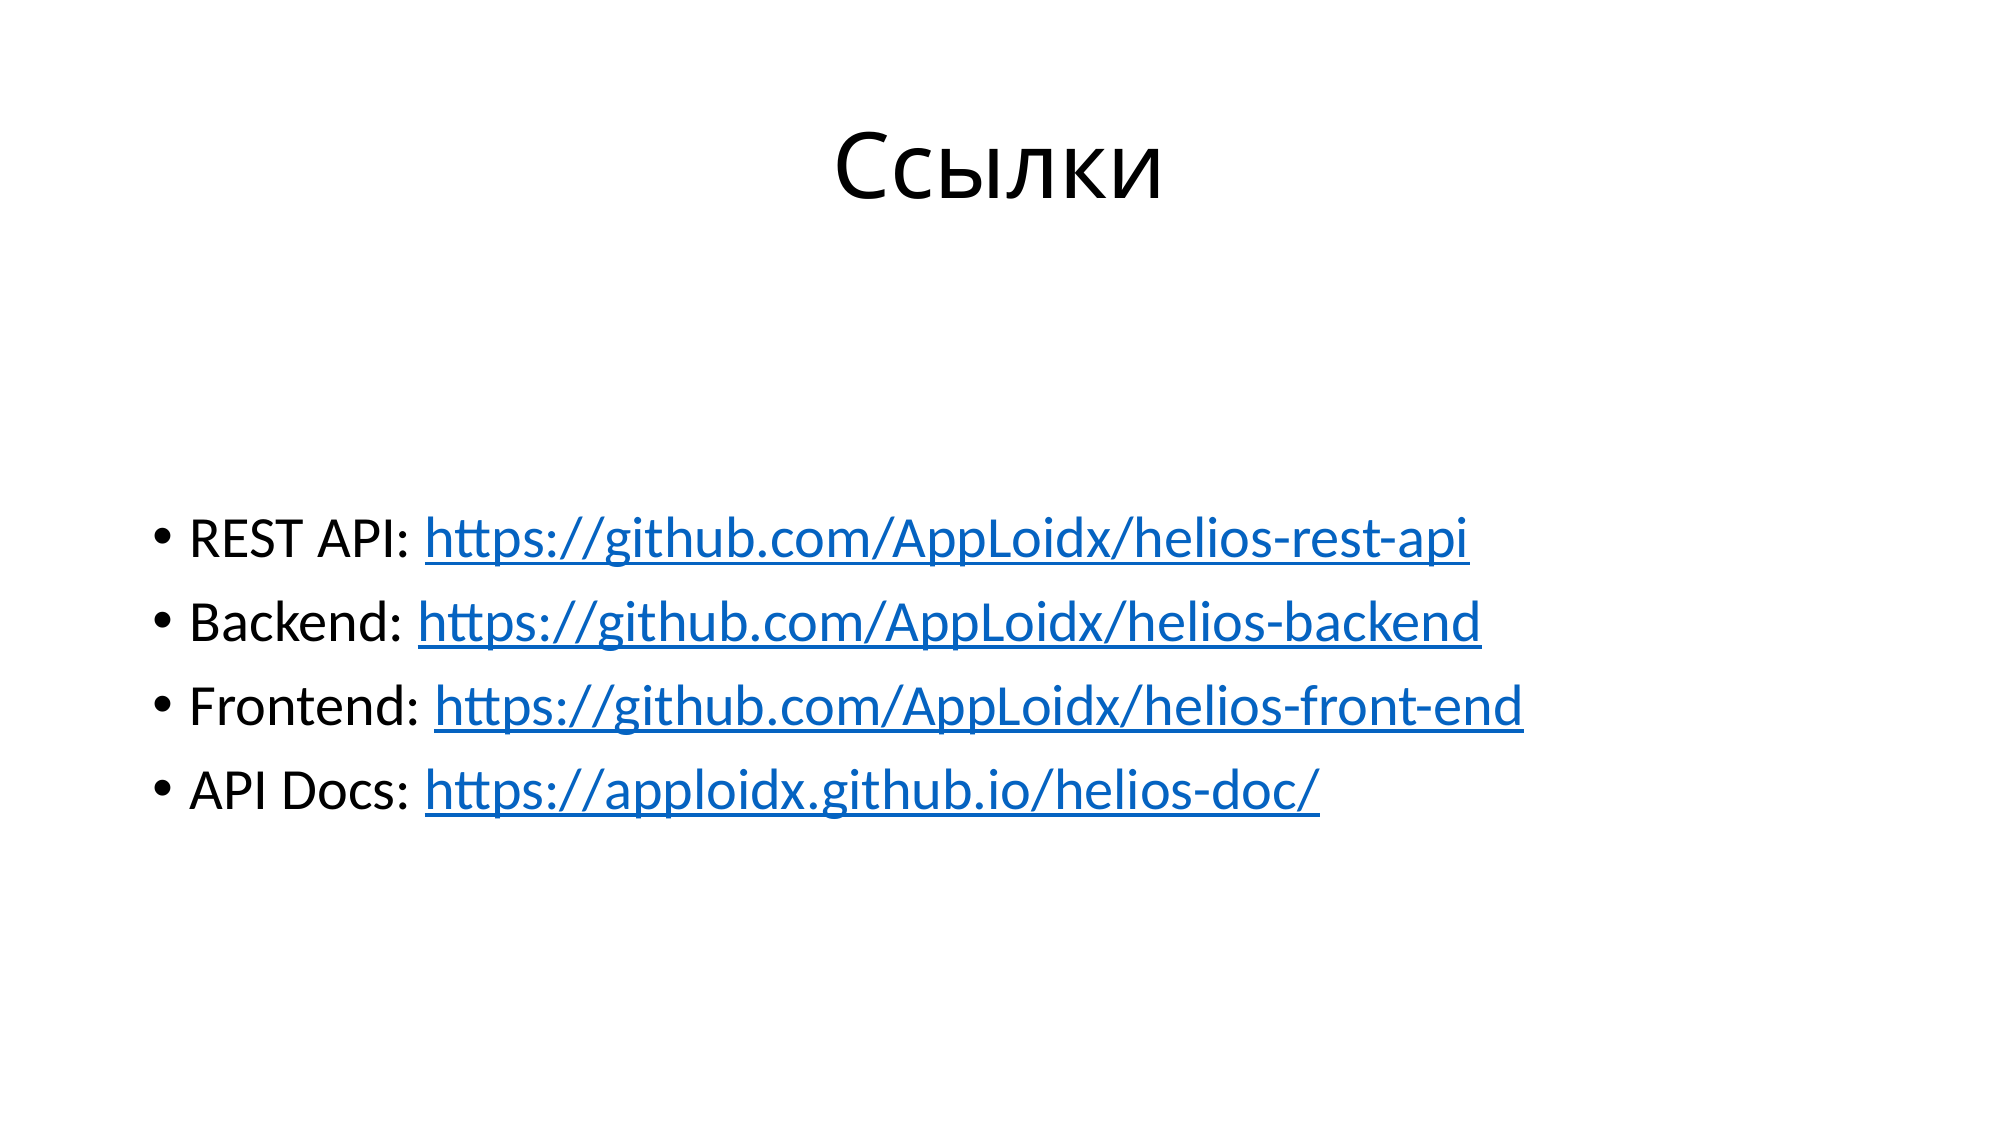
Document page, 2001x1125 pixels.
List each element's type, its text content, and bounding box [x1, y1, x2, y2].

list REST API: https://github.com/AppLoidx/helios-rest-api Backend: https://github.com/AppLoidx/helios-backend Frontend: https://github.com/AppLoidx/helios-front-end API Docs: https://apploidx.github.io/helios-doc/ [137, 500, 1863, 1014]
title Ссылки [137, 59, 1863, 278]
